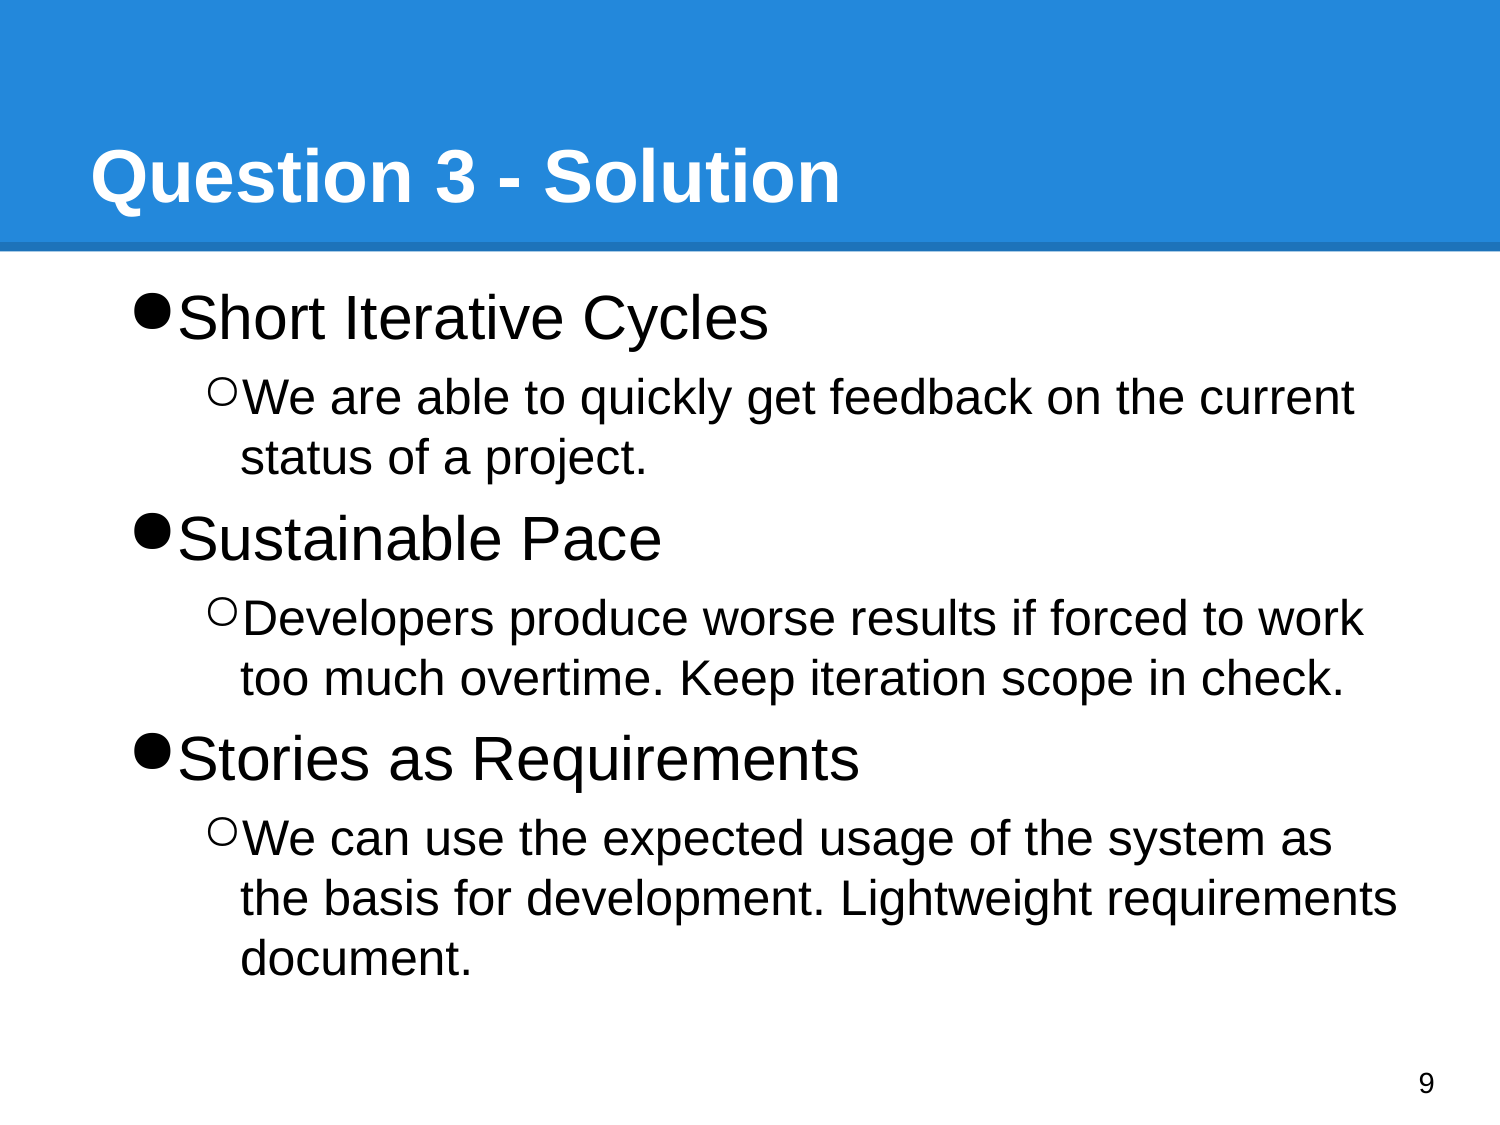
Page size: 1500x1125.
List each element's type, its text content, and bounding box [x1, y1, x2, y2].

slide_number ‹#› [1403, 1038, 1494, 1125]
title Question 3 - Solution [75, 45, 1425, 233]
list Short Iterative Cycles We are able to quickly get feedback on the current status of a project. Sustainable Pace Developers produce worse results if forced to work too much overtime. Keep iteration scope in check. Stories as Requirements We can use the expected usage of the system as the basis for development. Lightweight requirements document. [75, 262, 1425, 1078]
